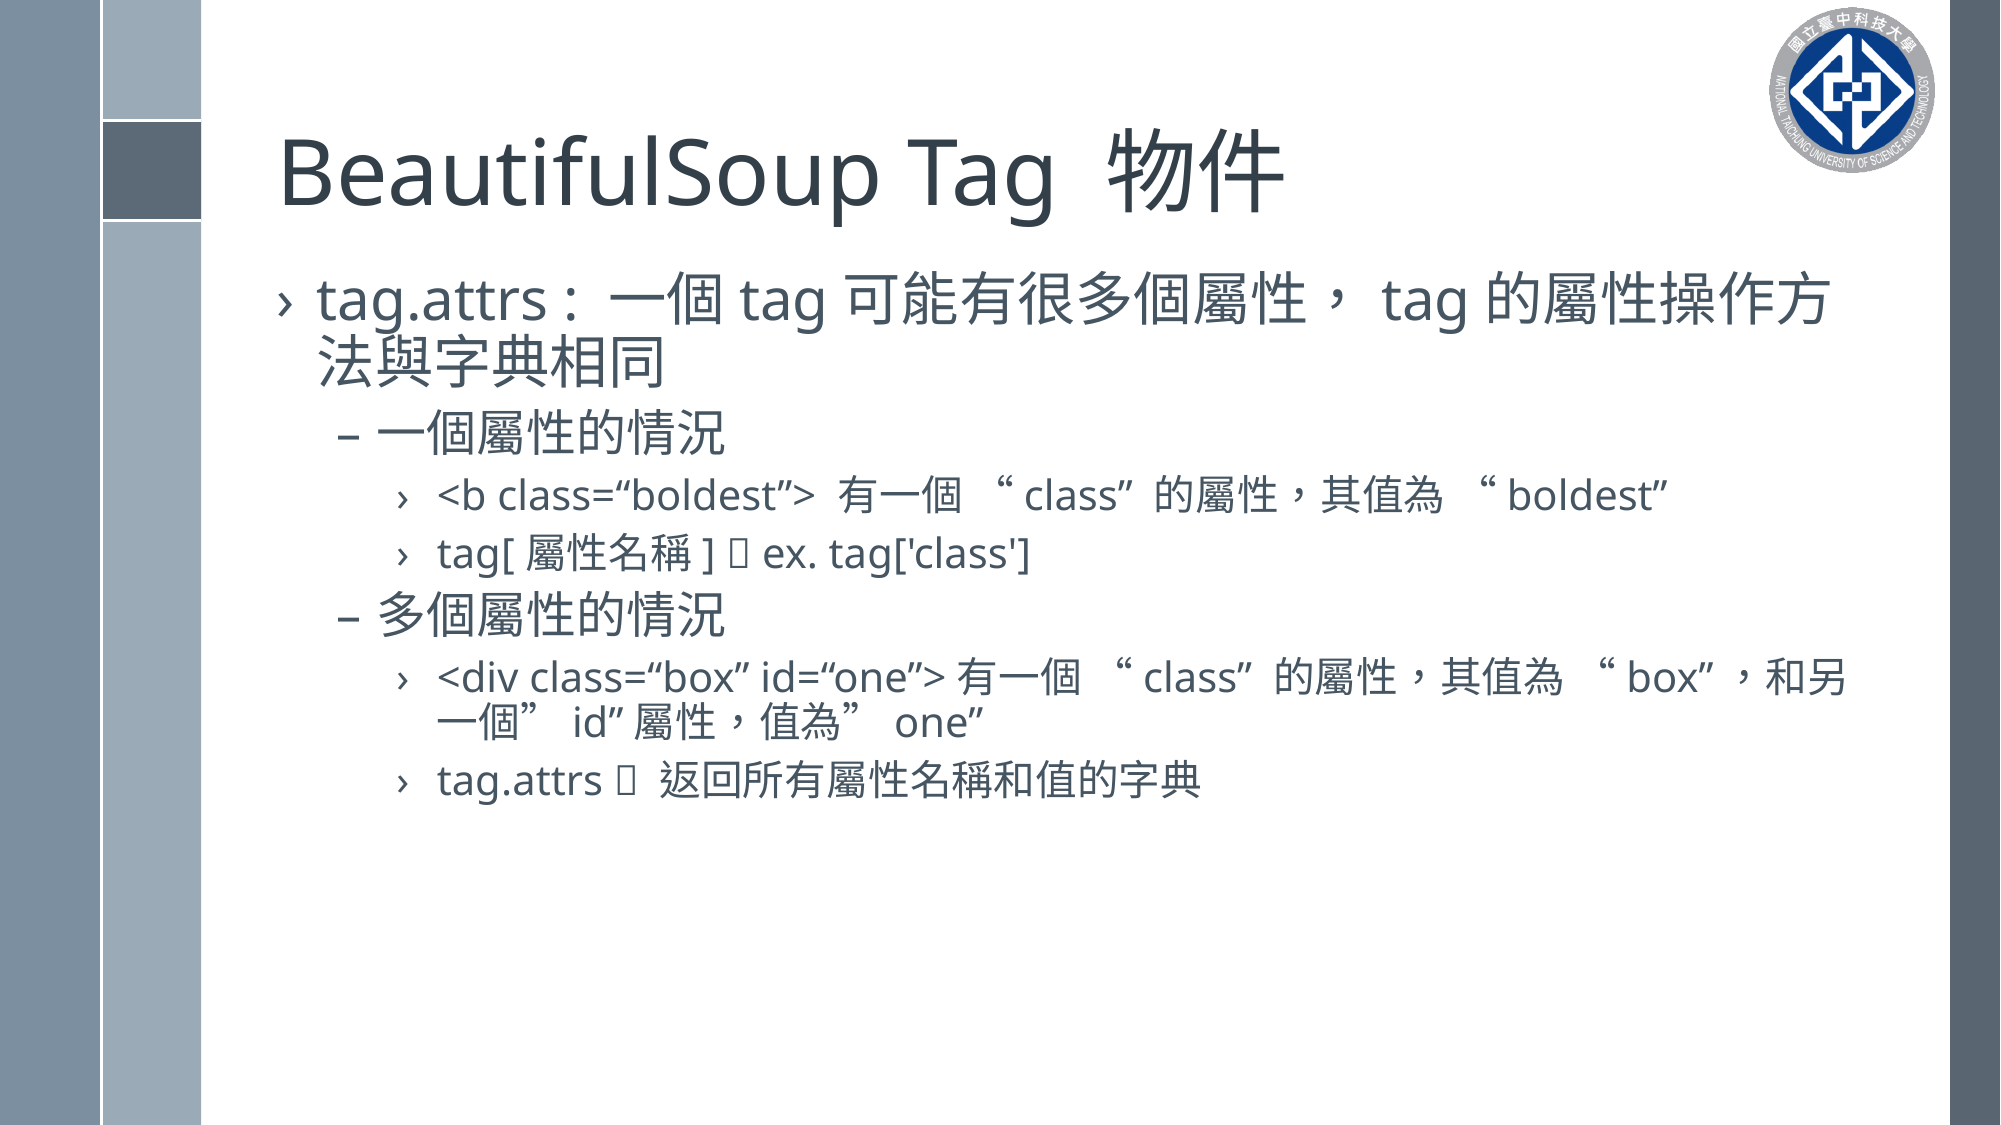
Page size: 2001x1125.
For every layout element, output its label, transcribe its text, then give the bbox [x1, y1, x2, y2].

title BeautifulSoup Tag 物件 [261, 29, 1867, 233]
list tag.attrs : 一個tag可能有很多個屬性，tag的屬性操作方法與字典相同 一個屬性的情況 <b class=“boldest”> 有一個 “class” 的屬性，其值為 “boldest” tag[屬性名稱]  ex. tag['class'] 多個屬性的情況 <div class=“box” id=“one”>有一個 “class” 的屬性，其值為 “box”，和另一個”id”屬性，值為”one” tag.attrs  返回所有屬性名稱和值的字典 [261, 262, 1867, 1013]
picture [1769, 7, 1935, 173]
